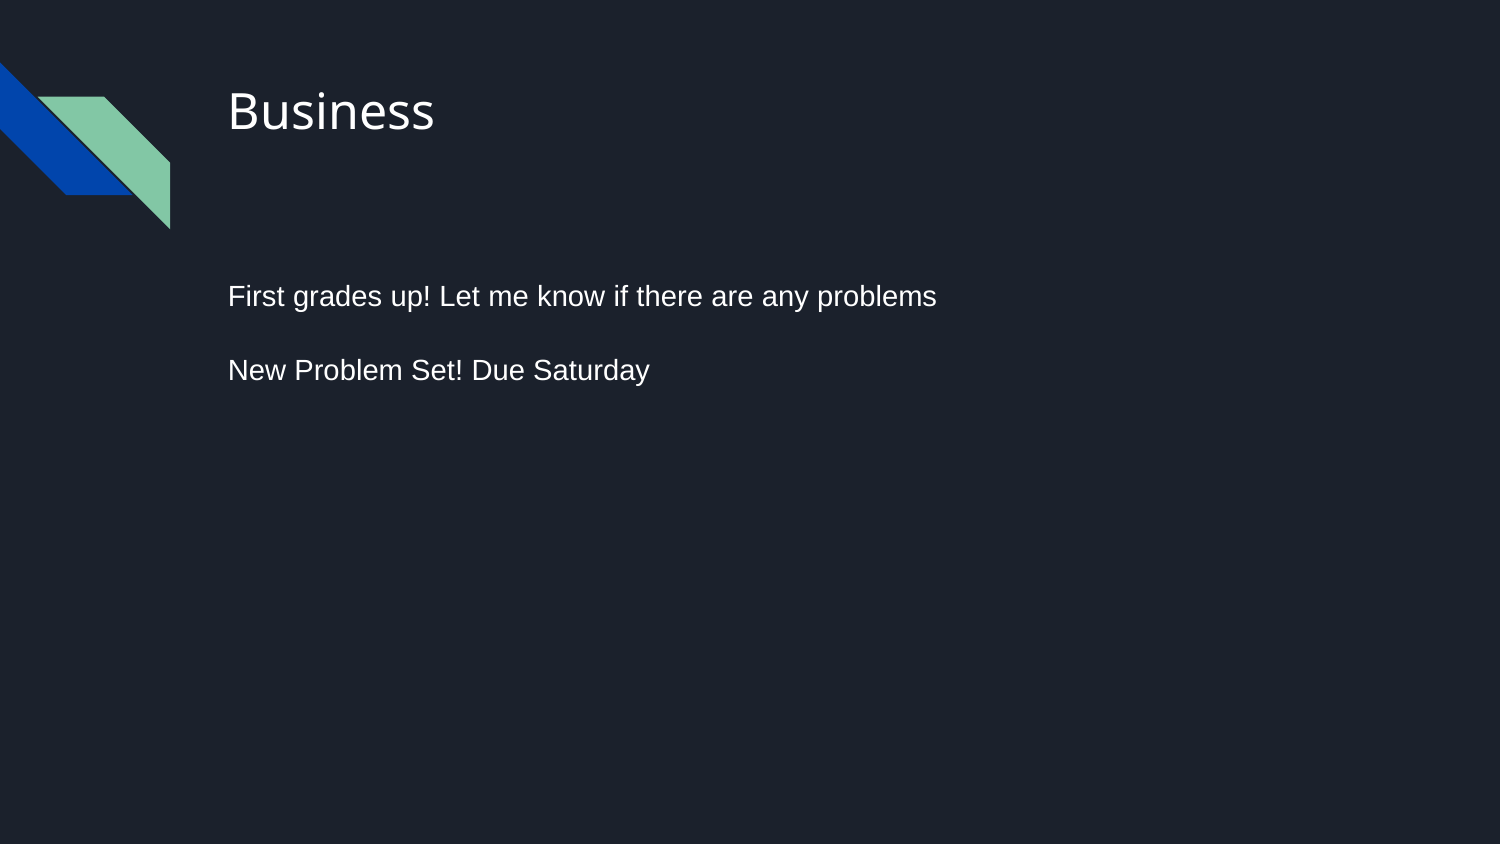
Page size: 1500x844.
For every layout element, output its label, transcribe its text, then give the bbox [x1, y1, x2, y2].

list First grades up! Let me know if there are any problems New Problem Set! Due Saturday [212, 257, 1368, 735]
title Business [212, 64, 1368, 215]
